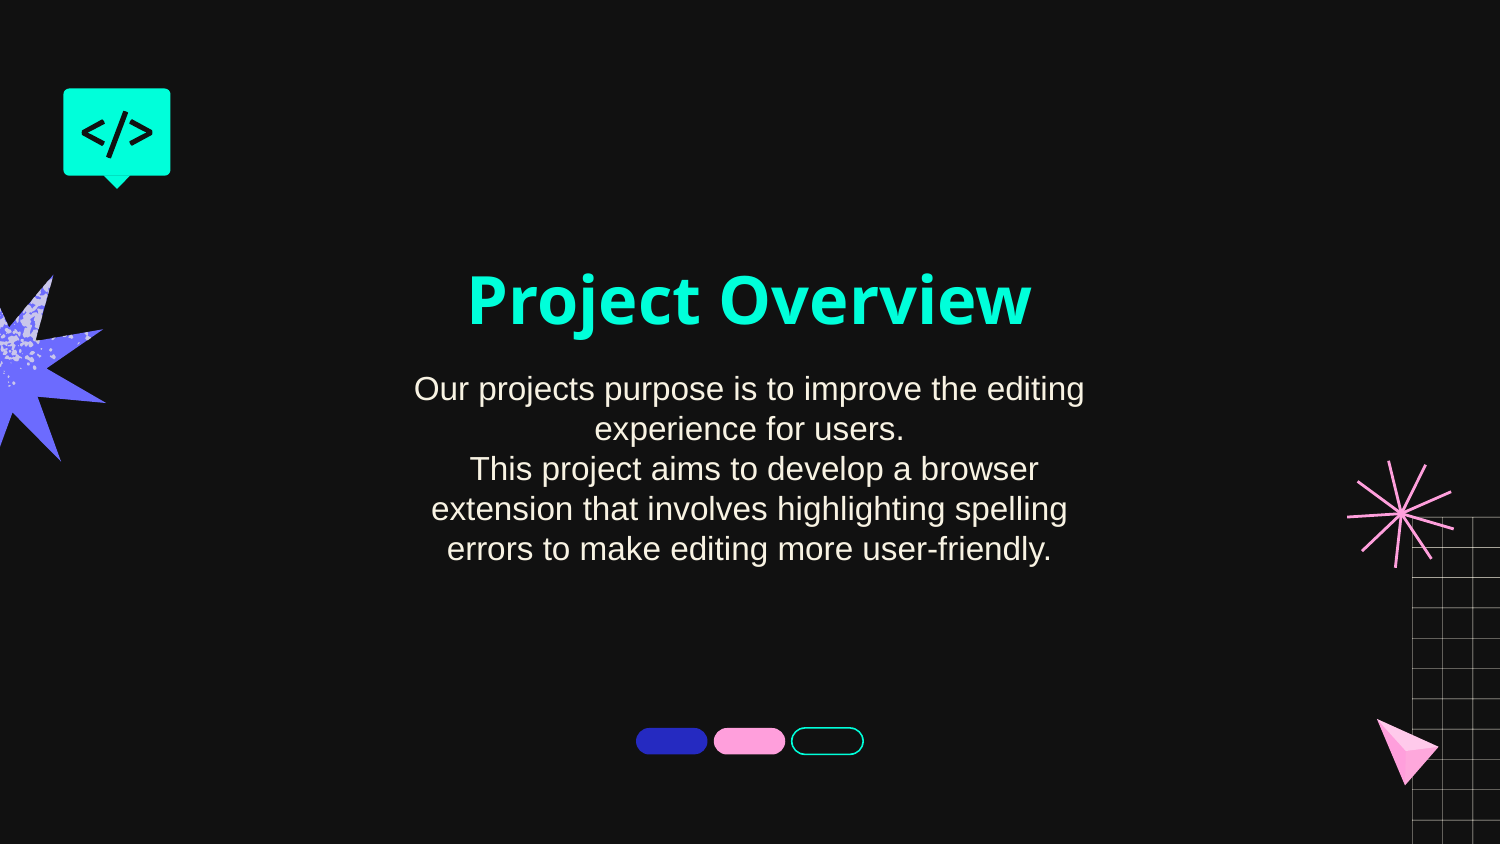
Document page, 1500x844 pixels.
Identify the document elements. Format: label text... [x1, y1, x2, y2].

title Project Overview [354, 264, 1146, 353]
subtitle Our projects purpose is to improve the editing experience for users. This project aims to develop a browser extension that involves highlighting spelling errors to make editing more user-friendly. [375, 353, 1125, 590]
